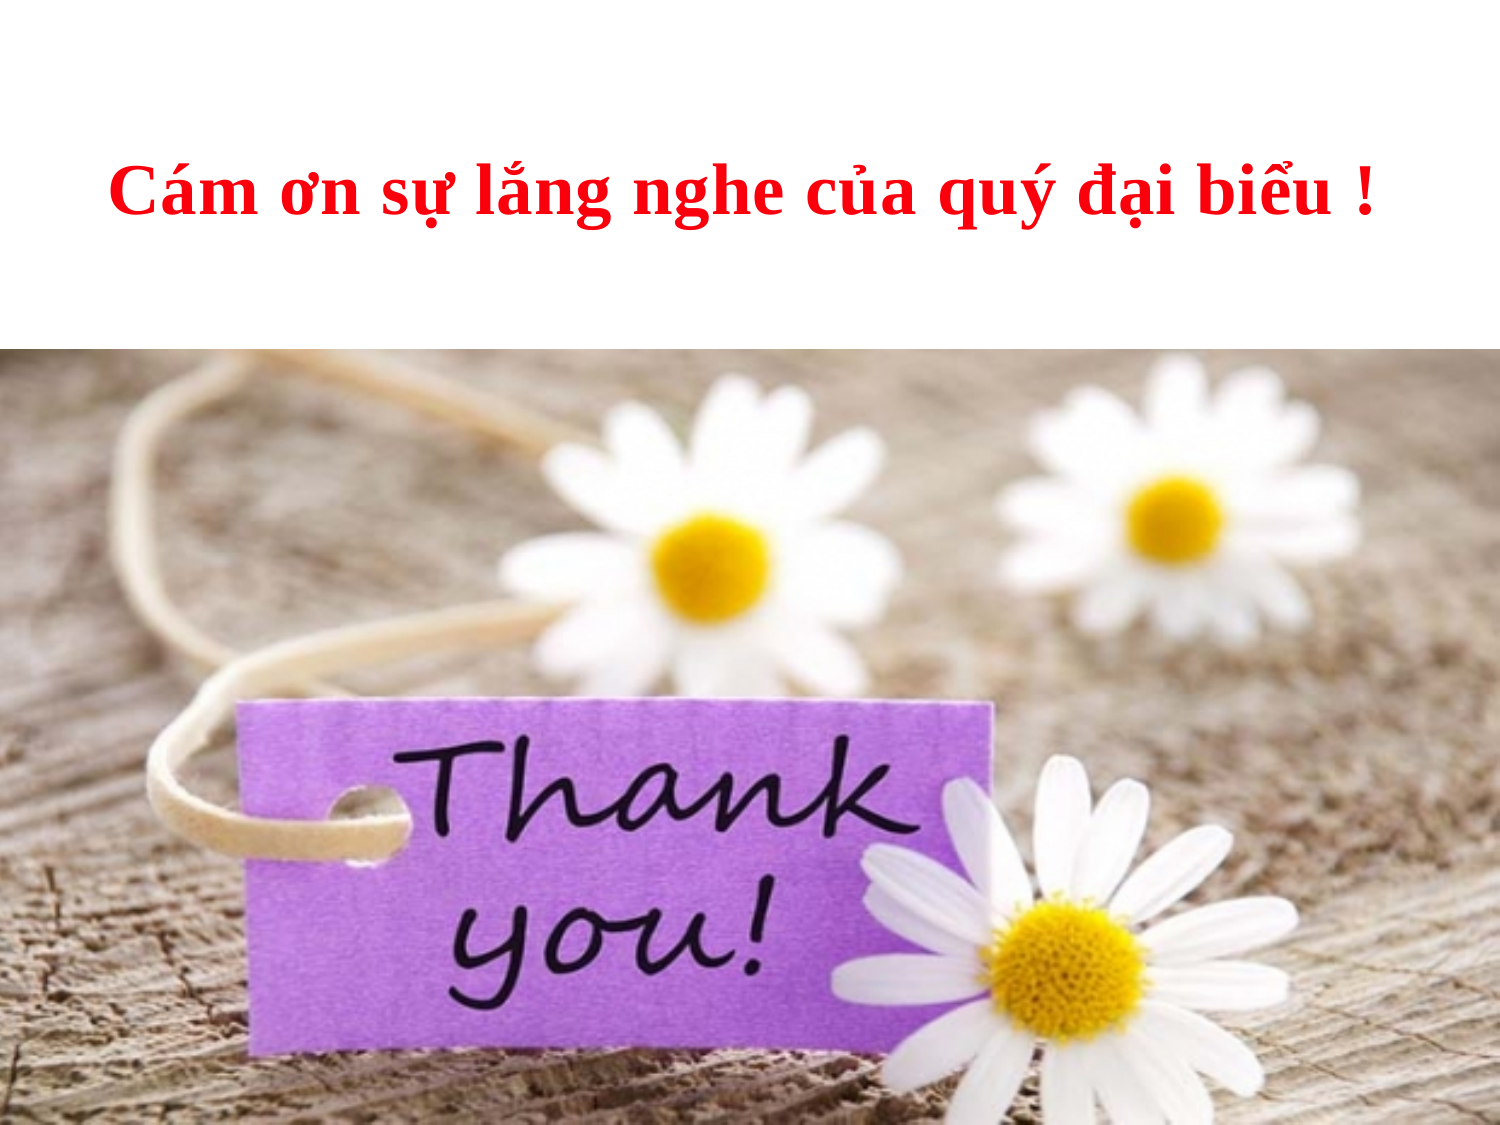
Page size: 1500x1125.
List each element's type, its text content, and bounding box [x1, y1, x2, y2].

picture [0, 349, 1500, 1125]
text_box Cám ơn sự lắng nghe của quý đại biểu ! [0, 133, 1488, 237]
